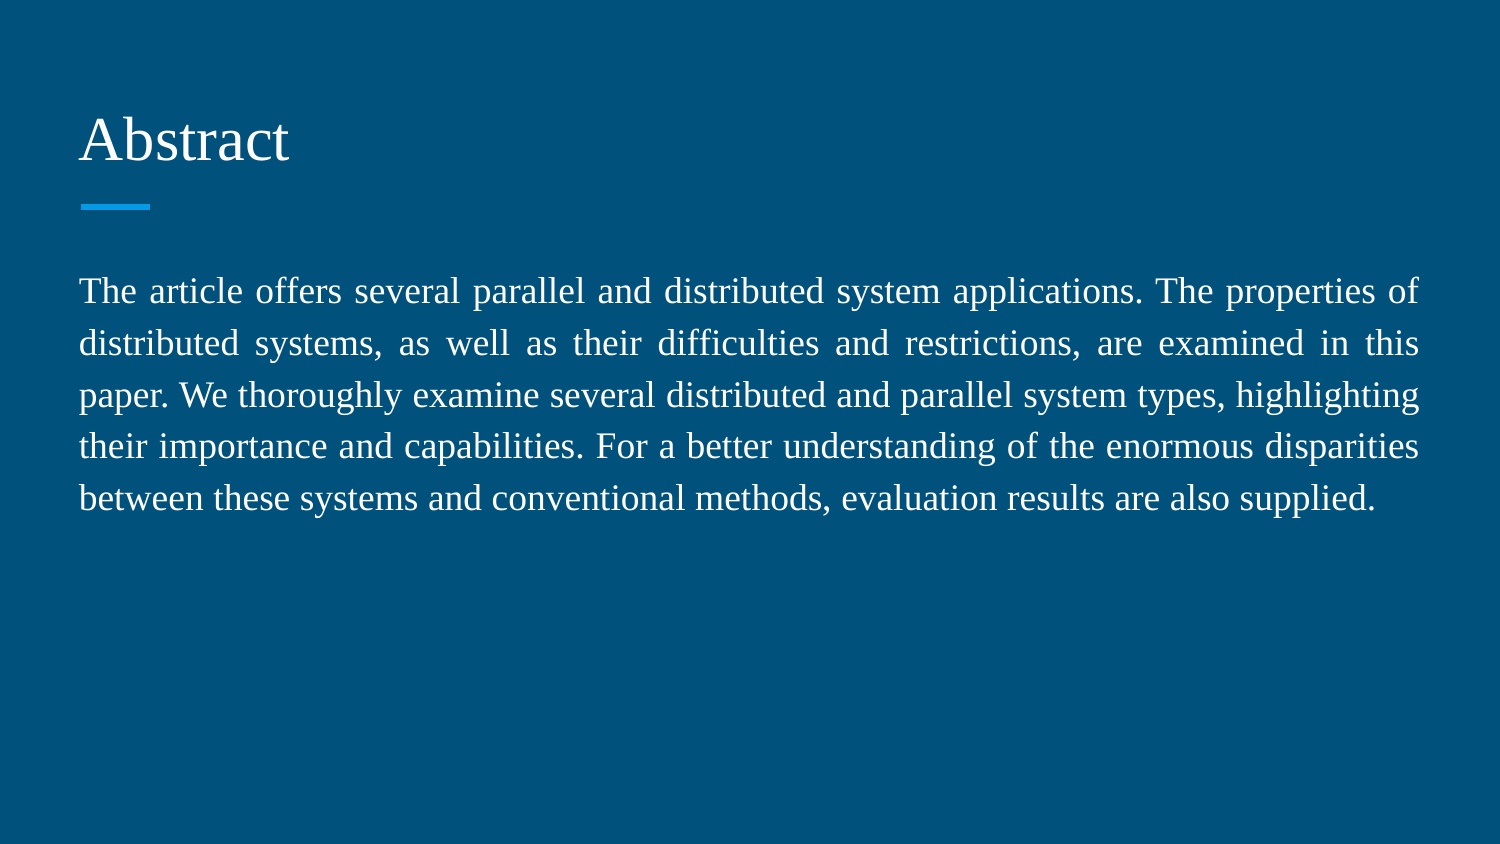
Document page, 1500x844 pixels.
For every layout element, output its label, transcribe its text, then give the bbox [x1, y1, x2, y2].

title Abstract [63, 75, 1437, 188]
list The article offers several parallel and distributed system applications. The properties of distributed systems, as well as their difficulties and restrictions, are examined in this paper. We thoroughly examine several distributed and parallel system types, highlighting their importance and capabilities. For a better understanding of the enormous disparities between these systems and conventional methods, evaluation results are also supplied. [63, 244, 1437, 750]
